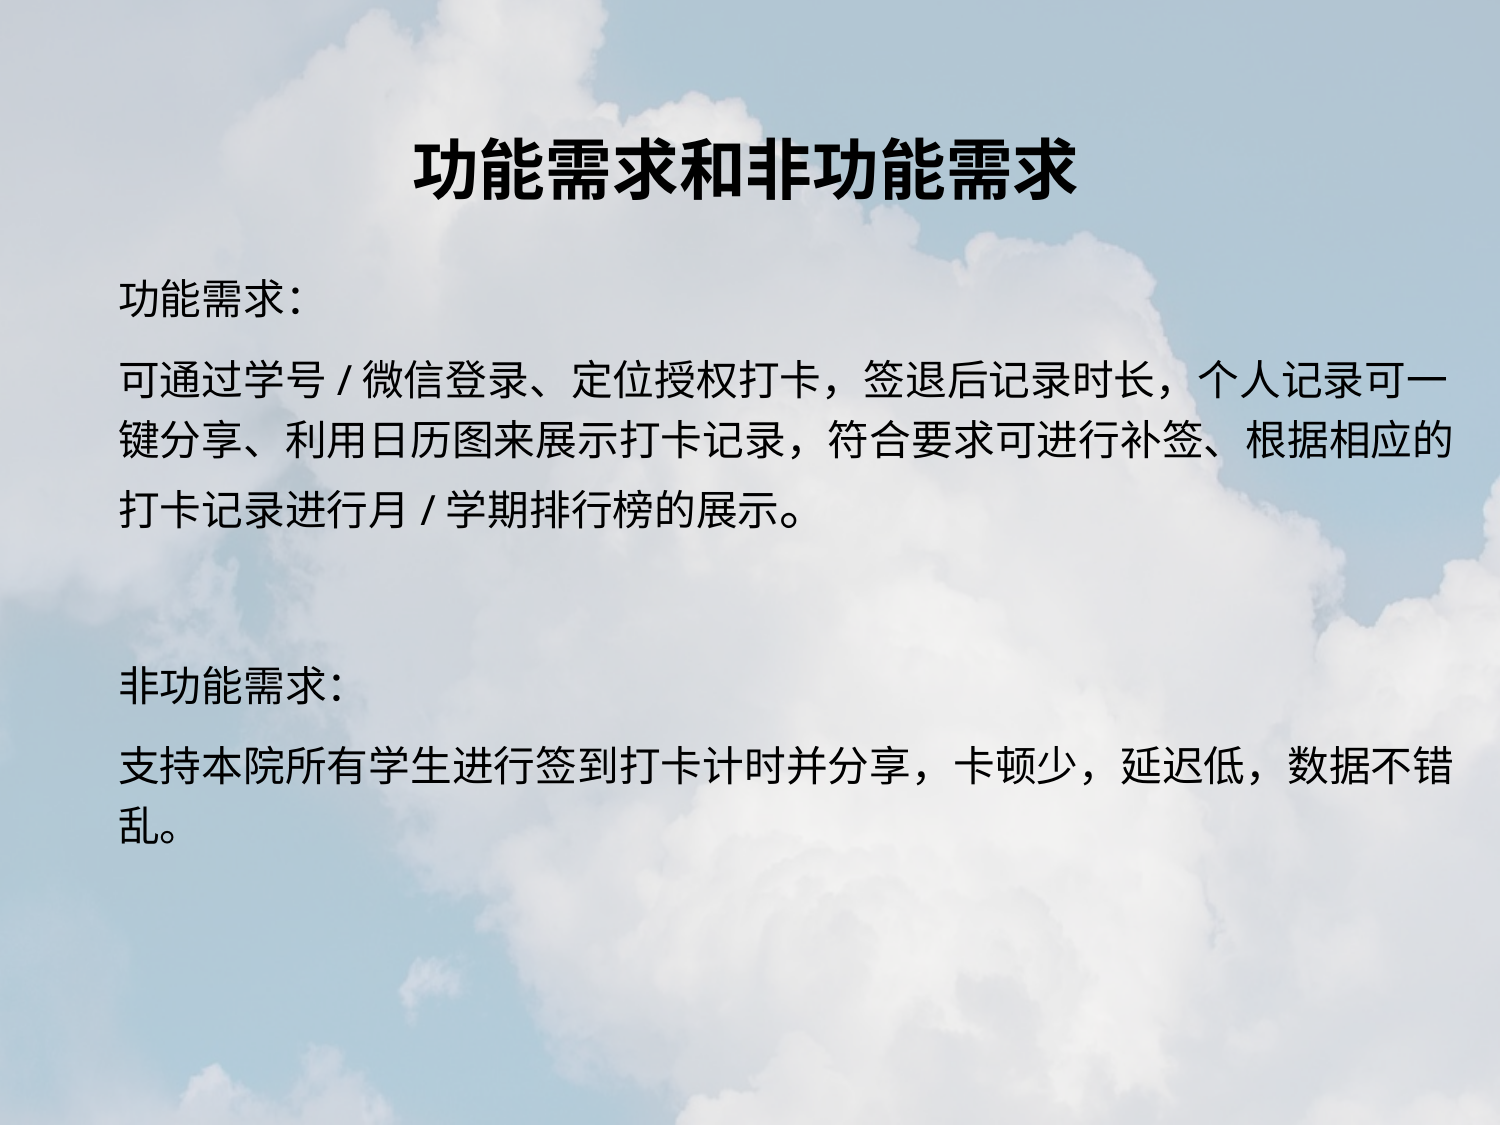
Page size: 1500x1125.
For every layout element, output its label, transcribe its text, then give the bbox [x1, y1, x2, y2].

title 功能需求和非功能需求 [98, 77, 1394, 242]
list 功能需求： 可通过学号/微信登录、定位授权打卡，签退后记录时长，个人记录可一键分享、利用日历图来展示打卡记录，符合要求可进行补签、根据相应的打卡记录进行月/学期排行榜的展示。 非功能需求： 支持本院所有学生进行签到打卡计时并分享，卡顿少，延迟低，数据不错乱。 [102, 255, 1482, 985]
